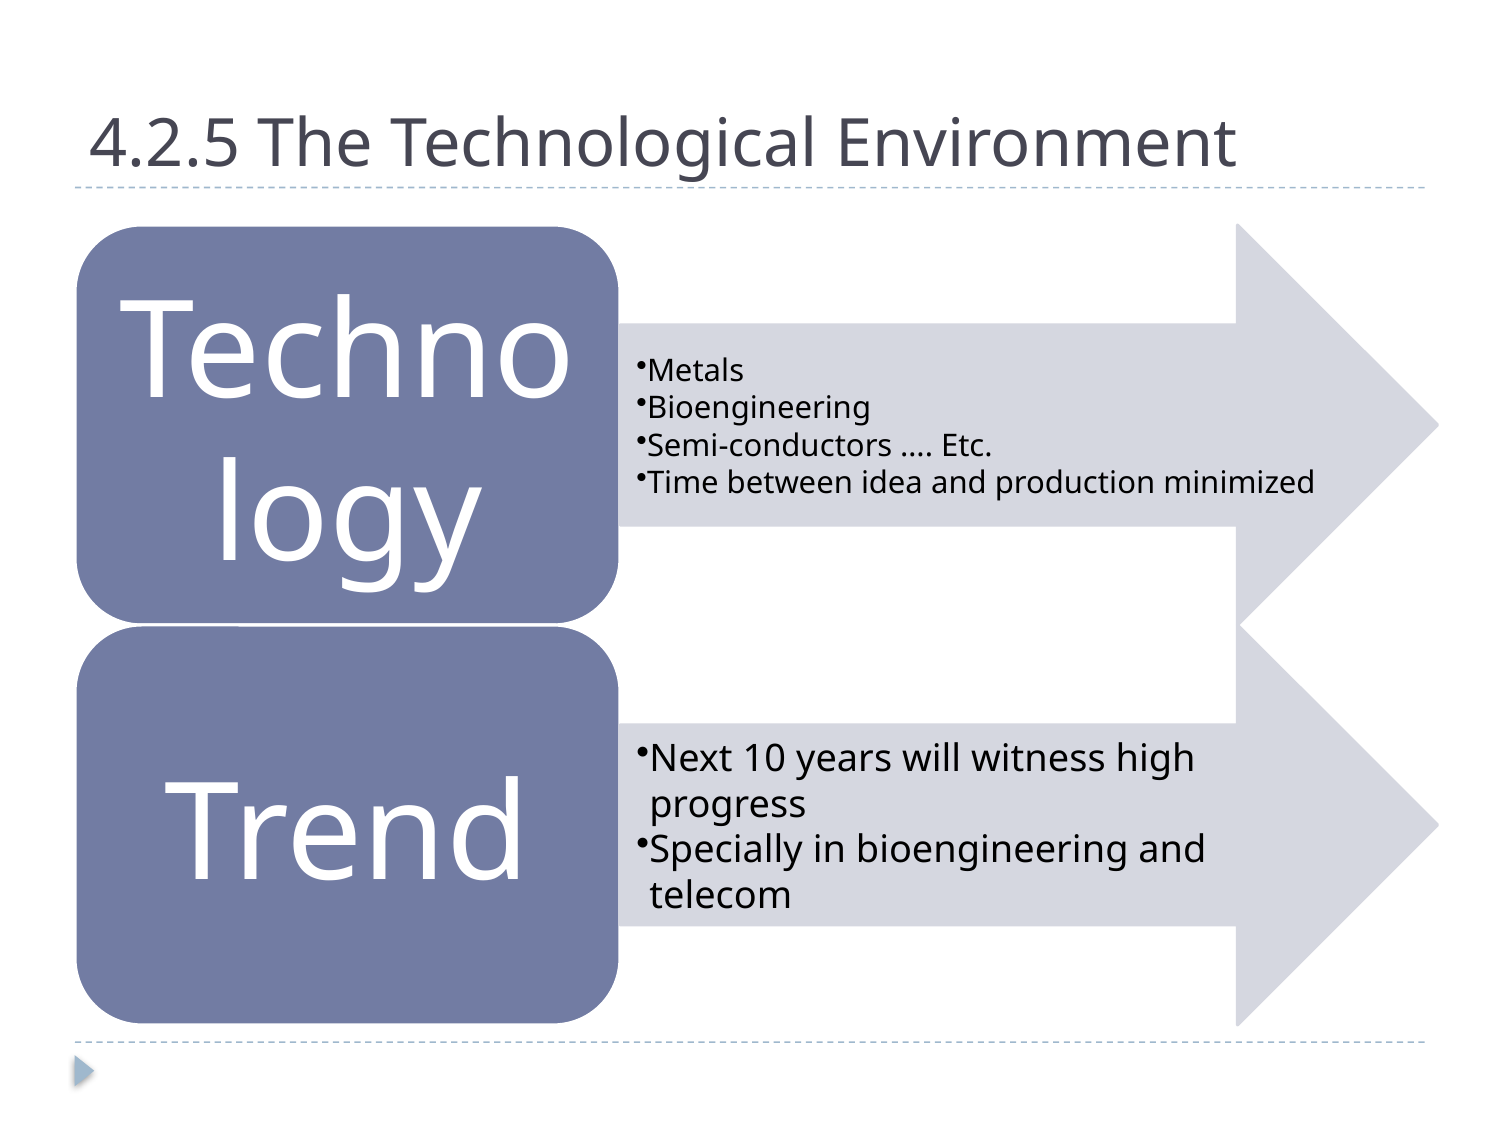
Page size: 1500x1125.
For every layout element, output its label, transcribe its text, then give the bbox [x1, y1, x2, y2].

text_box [74, 224, 1438, 1026]
title 4.2.5 The Technological Environment [75, 24, 1425, 188]
